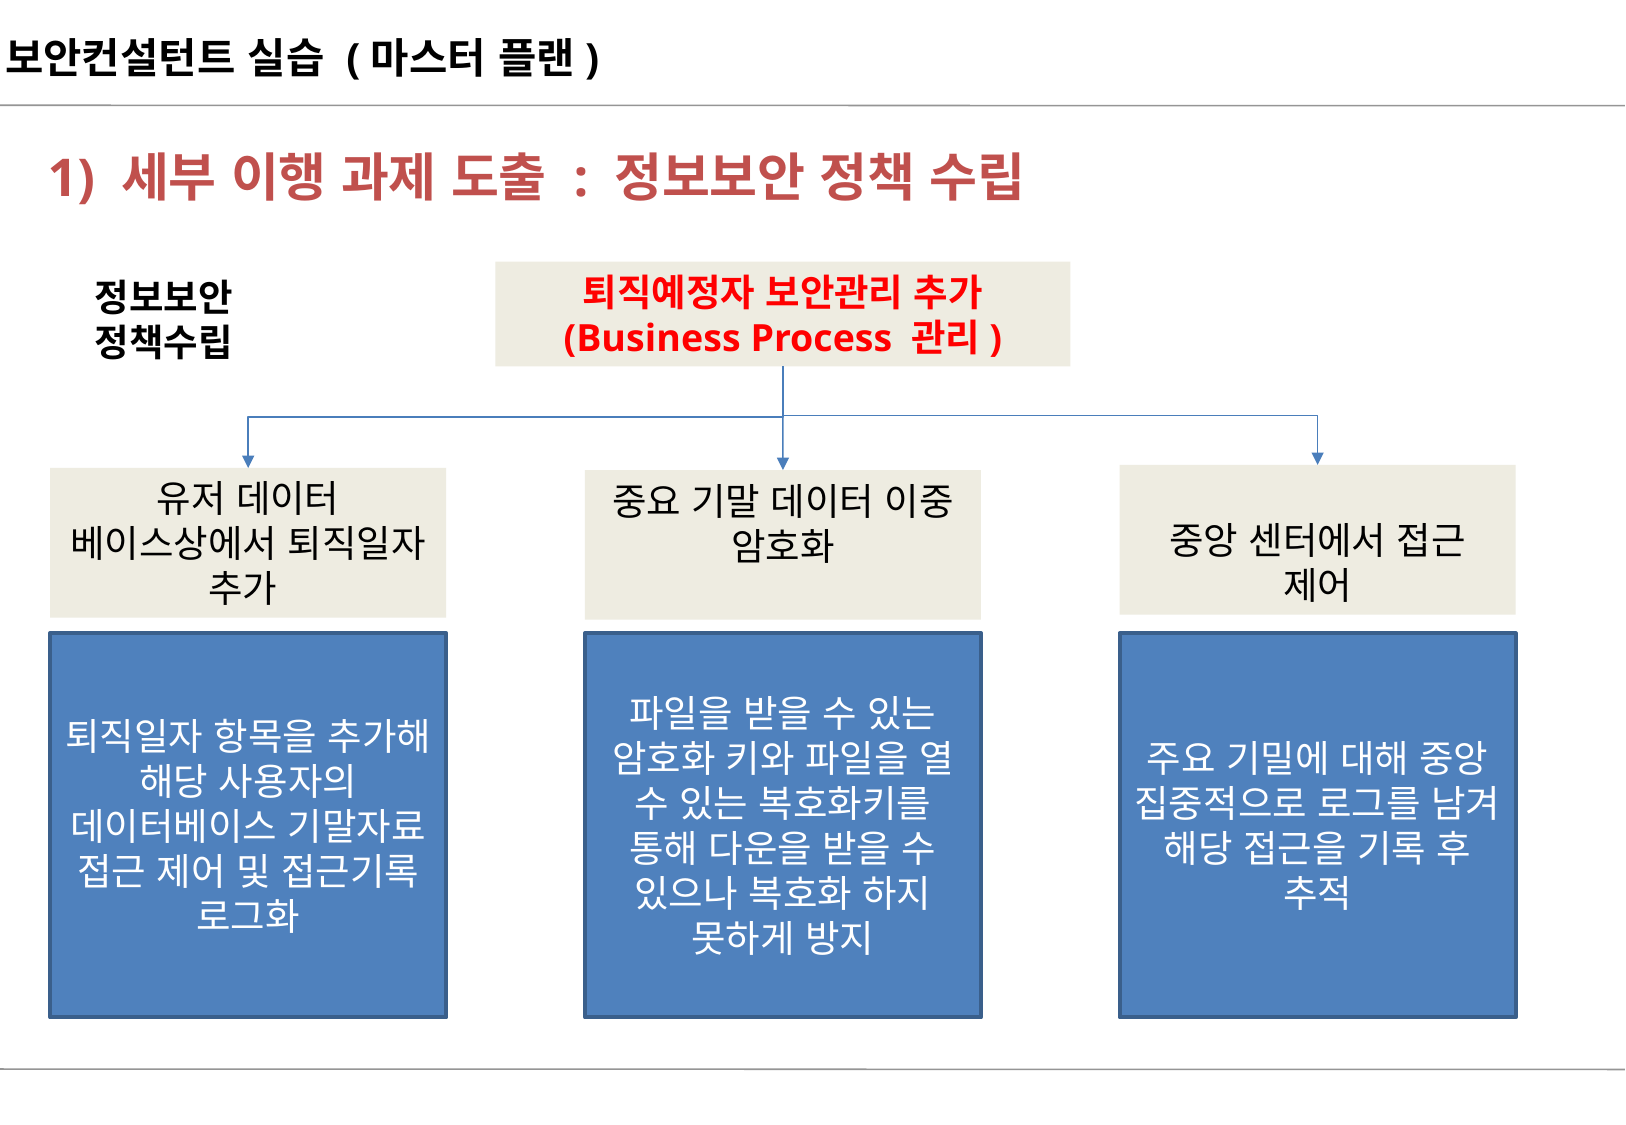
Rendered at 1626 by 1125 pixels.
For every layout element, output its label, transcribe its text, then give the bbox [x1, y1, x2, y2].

text_box 보안컨설턴트 실습 (마스터 플랜) [0, 24, 614, 90]
text_box 퇴직일자 항목을 추가해 해당 사용자의 데이터베이스 기말자료 접근 제어 및 접근기록 로그화 [48, 631, 448, 1019]
text_box 주요 기밀에 대해 중앙 집중적으로 로그를 남겨 해당 접근을 기록 후 추적 [1118, 631, 1518, 1019]
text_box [1001, 148, 1100, 684]
text_box 퇴직예정자 보안관리 추가 (Business Process 관리) [571, 261, 996, 367]
text_box 유저 데이터 베이스상에서 퇴직일자 추가 [50, 467, 447, 618]
text_box 중요 기말 데이터 이중 암호화 [584, 470, 981, 620]
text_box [465, 150, 567, 686]
text_box 파일을 받을 수 있는 암호화 키와 파일을 열 수 있는 복호화키를 통해 다운을 받을 수 있으나 복호화 하지 못하게 방지 [583, 631, 983, 1019]
text_box 1) 세부 이행 과제 도출 : 정보보안 정책 수립 [32, 137, 1569, 215]
text_box 중앙 센터에서 접근 제어 [1119, 464, 1516, 615]
text_box 정보보안 정책수립 [80, 266, 258, 372]
